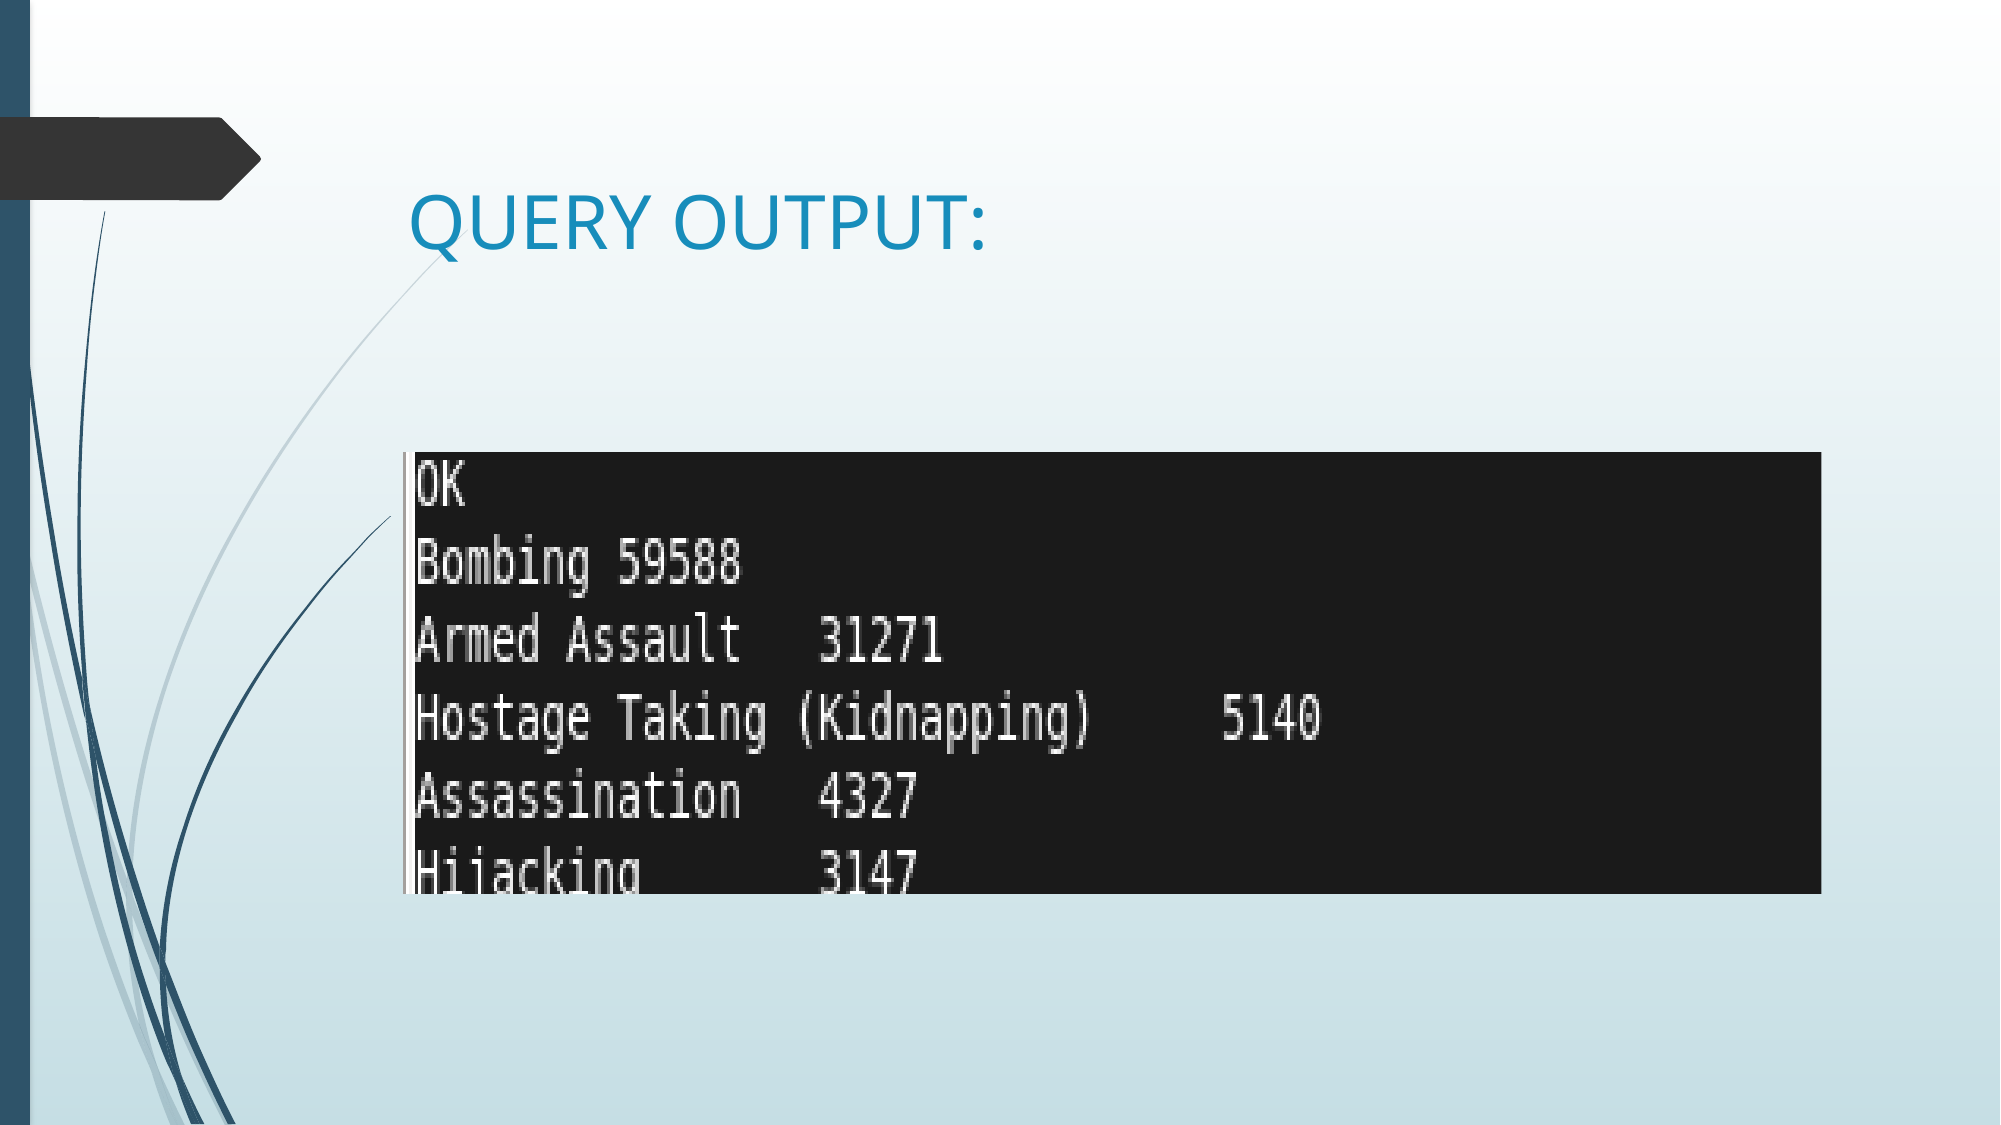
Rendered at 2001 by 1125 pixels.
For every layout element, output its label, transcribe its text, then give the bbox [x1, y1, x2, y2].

title QUERY OUTPUT: [392, 166, 1855, 377]
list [392, 451, 1822, 894]
